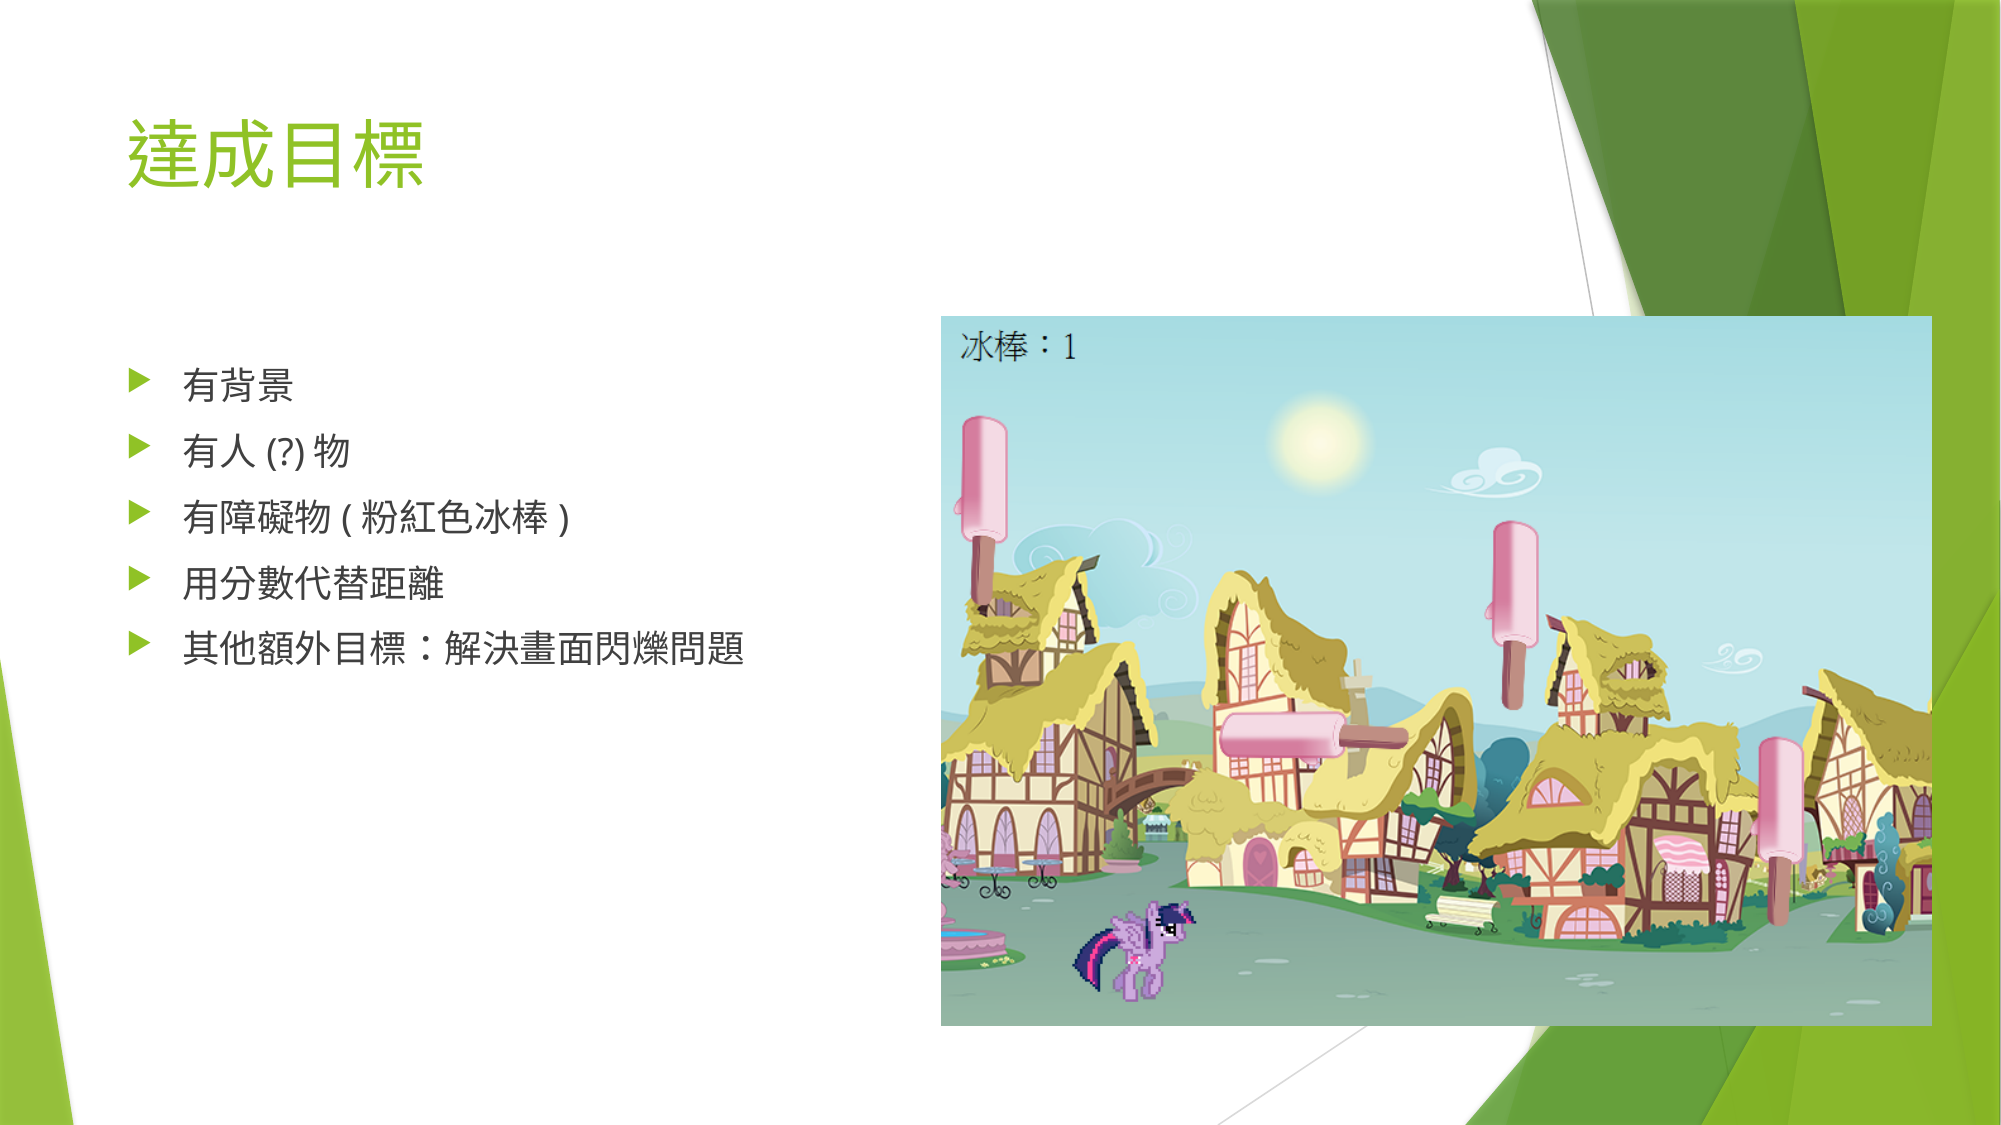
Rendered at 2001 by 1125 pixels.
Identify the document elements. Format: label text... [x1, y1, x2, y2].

picture [941, 316, 1932, 1027]
title 達成目標 [111, 99, 1522, 317]
list 有背景 有人(?)物 有障礙物(粉紅色冰棒) 用分數代替距離 其他額外目標：解決畫面閃爍問題 [111, 354, 936, 992]
